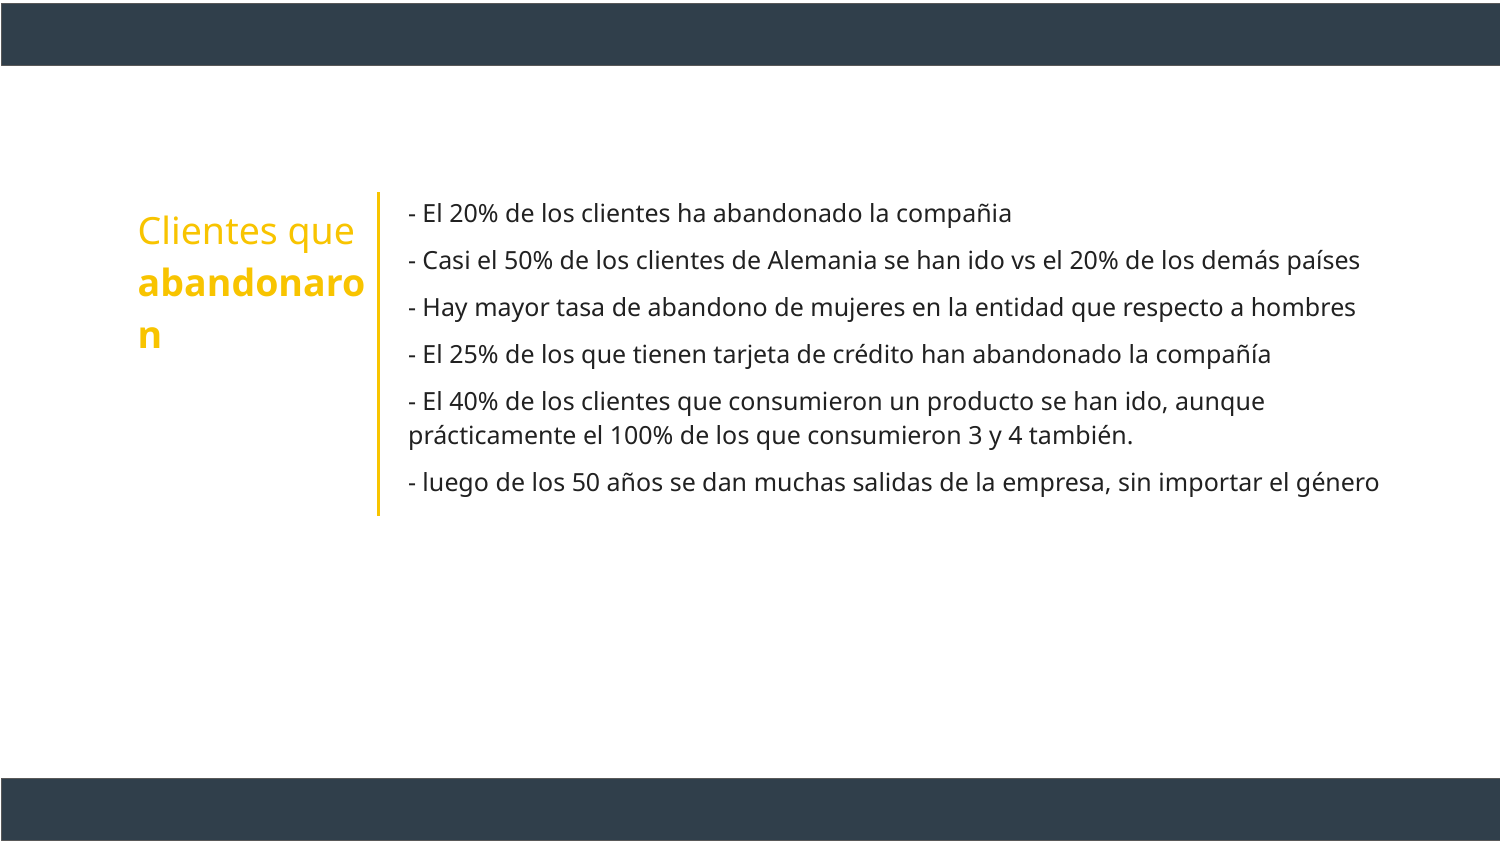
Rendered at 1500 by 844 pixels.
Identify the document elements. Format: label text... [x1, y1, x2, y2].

text_box Clientes que abandonaron [47, 185, 402, 371]
text_box [1, 3, 1500, 66]
text_box [1, 778, 1500, 841]
title - El 20% de los clientes ha abandonado la compañia - Casi el 50% de los clientes de Alemania se han ido vs el 20% de los demás países - Hay mayor tasa de abandono de mujeres en la entidad que respecto a hombres - El 25% de los que tienen tarjeta de crédito han abandonado la compañía - El 40% de los clientes que consumieron un producto se han ido, aunque prácticamente el 100% de los que consumieron 3 y 4 también. - luego de los 50 años se dan muchas salidas de la empresa, sin importar el género [393, 189, 1402, 641]
